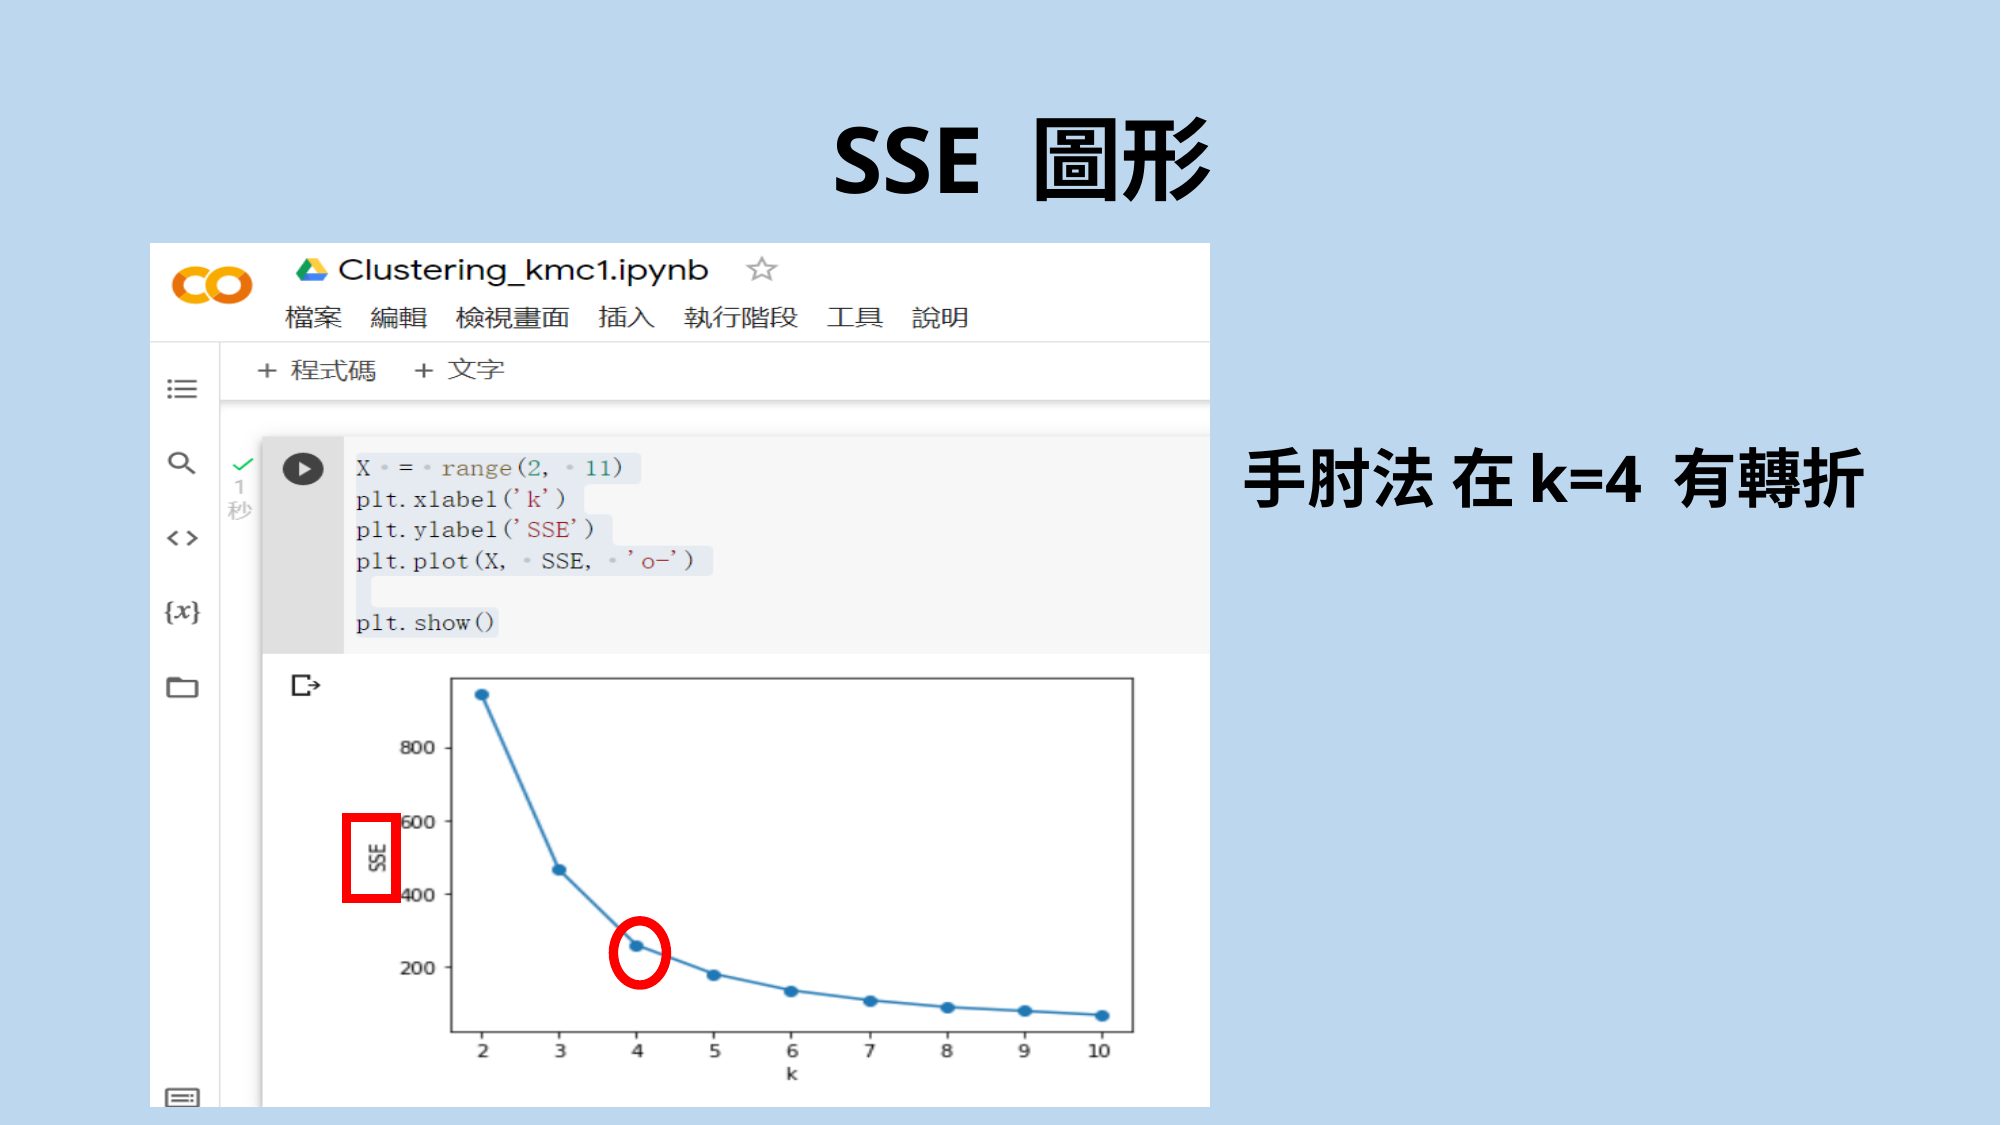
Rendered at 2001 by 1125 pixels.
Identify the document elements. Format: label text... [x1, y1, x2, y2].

text_box 手肘法 在k=4 有轉折 [1210, 430, 1931, 580]
picture [149, 243, 1210, 1107]
subtitle SSE 圖形 [96, 93, 1949, 244]
